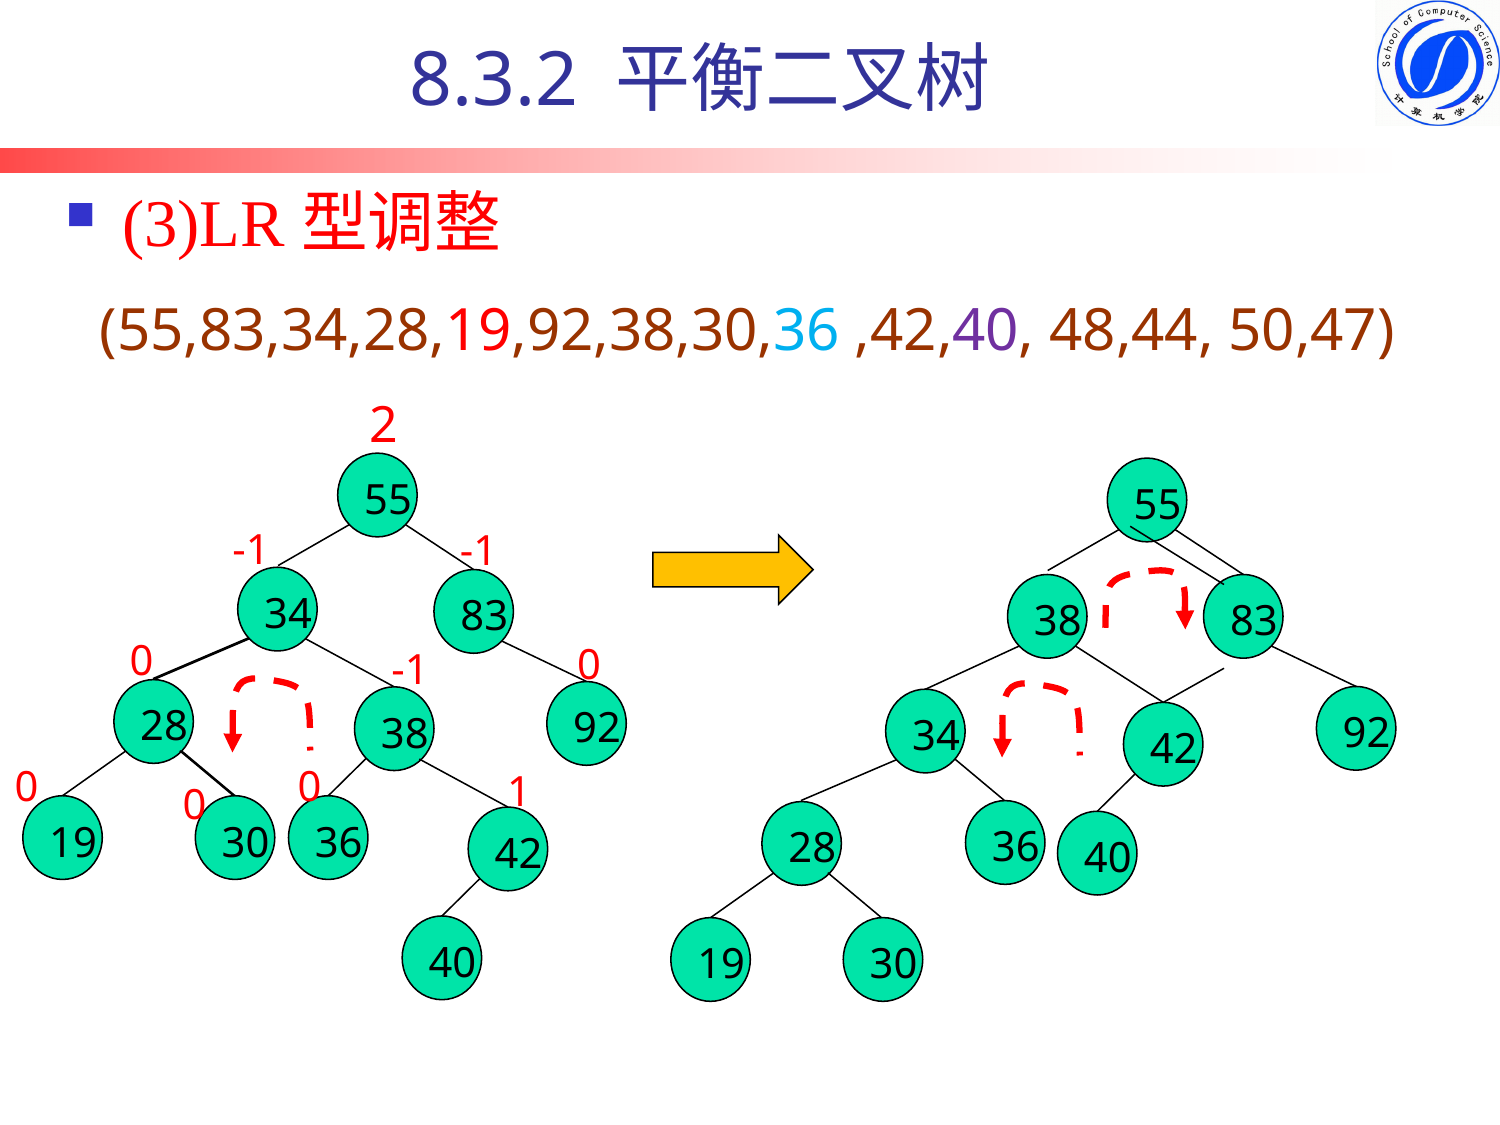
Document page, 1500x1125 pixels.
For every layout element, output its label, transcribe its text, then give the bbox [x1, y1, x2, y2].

text_box 2 [354, 389, 413, 453]
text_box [1163, 668, 1225, 703]
text_box (3)LR型调整 [50, 171, 531, 267]
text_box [3, 453, 627, 1000]
picture [1375, 0, 1500, 126]
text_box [1088, 645, 1107, 702]
text_box [652, 535, 814, 587]
list (55,83,34,28,19,92,38,30,36 ,42,40, 48,44, 50,47) [84, 285, 1447, 389]
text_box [670, 574, 1088, 1002]
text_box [1130, 526, 1225, 585]
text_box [1088, 702, 1203, 895]
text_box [1047, 529, 1107, 571]
text_box 8.3.2 平衡二叉树 [60, 21, 1340, 128]
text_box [1107, 458, 1396, 771]
